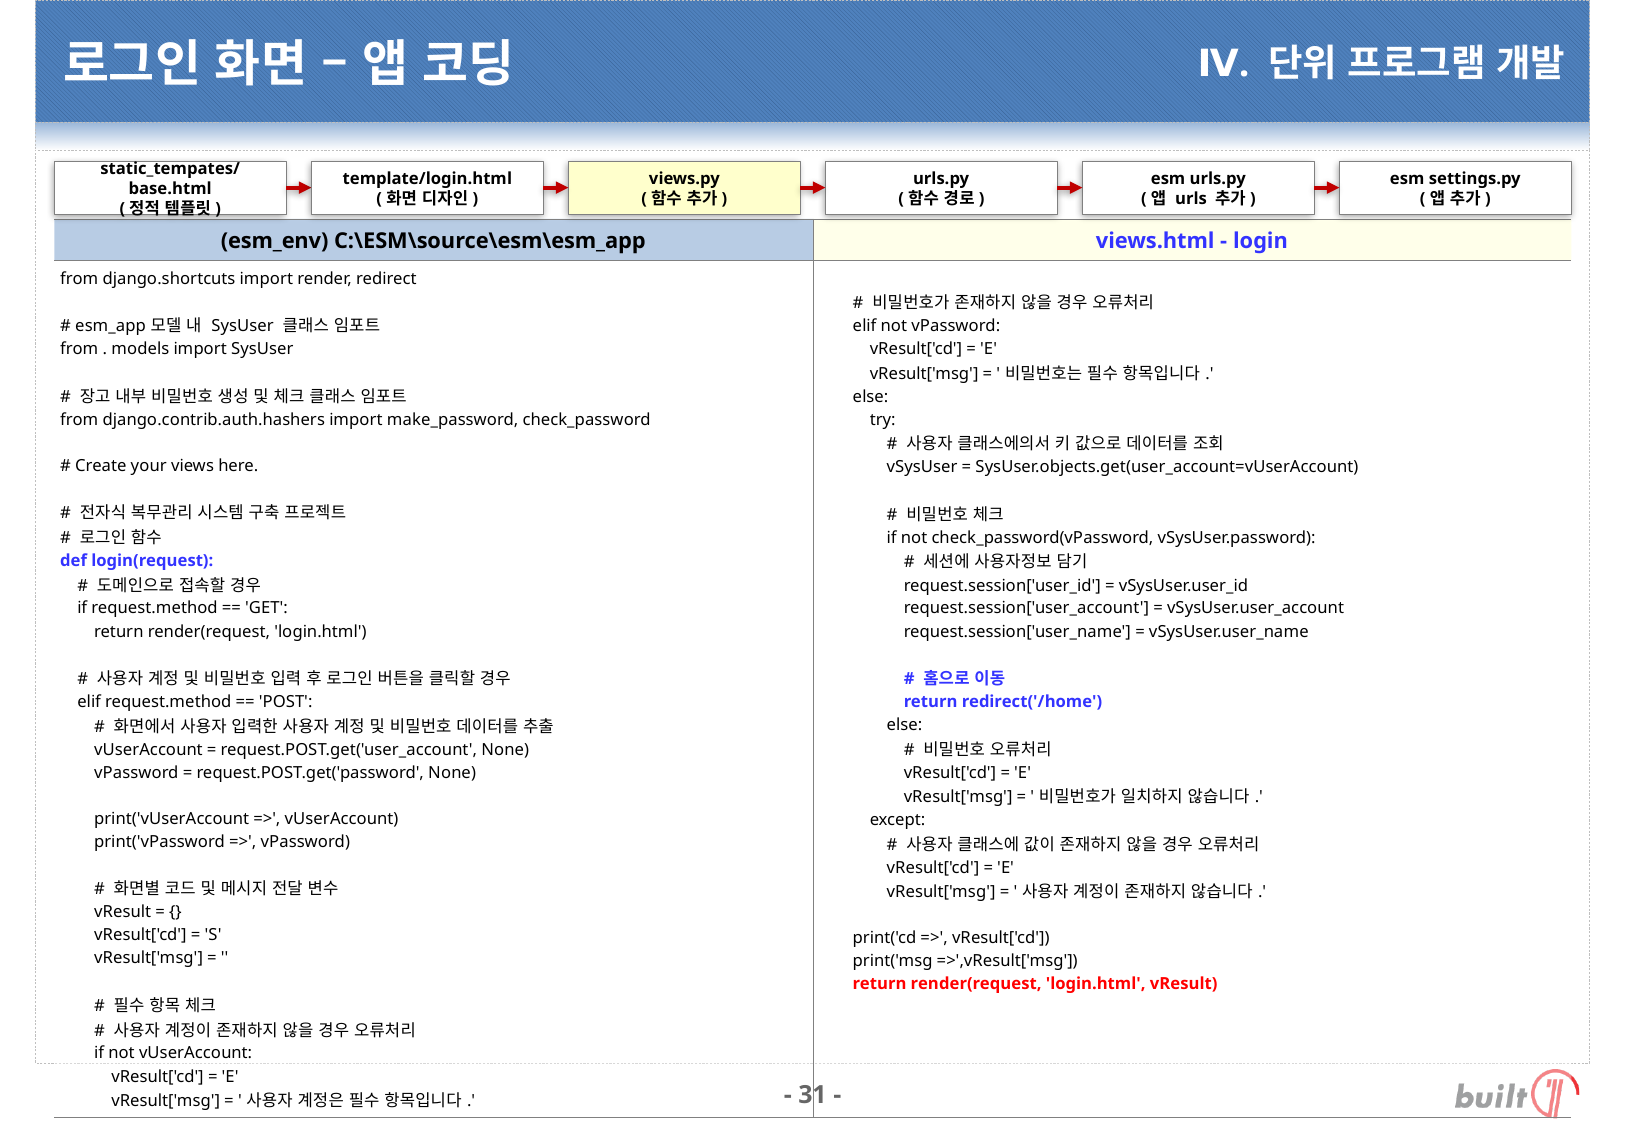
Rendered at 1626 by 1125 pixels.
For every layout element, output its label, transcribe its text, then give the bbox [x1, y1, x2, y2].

table_cell # 비밀번호가 존재하지 않을 경우 오류처리 elif not vPassword: vResult['cd'] = 'E' vResult['msg'] = '비밀번호는 필수 항목입니다.' else: try: # 사용자 클래스에의서 키 값으로 데이터를 조회 vSysUser = SysUser.objects.get(user_account=vUserAccount) # 비밀번호 체크 if not check_password(vPassword, vSysUser.password): # 세션에 사용자정보 담기 request.session['user_id'] = vSysUser.user_id request.session['user_account'] = vSysUser.user_account request.session['user_name'] = vSysUser.user_name # 홈으로 이동 return redirect('/home') else: # 비밀번호 오류처리 vResult['cd'] = 'E' vResult['msg'] = '비밀번호가 일치하지 않습니다.' except: # 사용자 클래스에 값이 존재하지 않을 경우 오류처리 vResult['cd'] = 'E' vResult['msg'] = '사용자 계정이 존재하지 않습니다.' print('cd =>', vResult['cd']) print('msg =>',vResult['msg']) return render(request, 'login.html', vResult) [814, 261, 1571, 1117]
text_box esm urls.py (앱 urls 추가) [1082, 160, 1315, 215]
table_header (esm_env) C:\ESM\source\esm\esm_app [54, 220, 813, 260]
list Ⅳ. 단위 프로그램 개발 [1209, 11, 1572, 112]
text_box views.py (함수 추가) [568, 160, 801, 215]
text_box template/login.html (화면 디자인) [311, 160, 544, 215]
table_header views.html - login [814, 220, 1571, 260]
text_box esm settings.py (앱 추가) [1339, 160, 1572, 215]
picture [1455, 1069, 1585, 1120]
text_box urls.py (함수 경로) [825, 160, 1058, 215]
table_cell from django.shortcuts import render, redirect # esm_app모델 내 SysUser 클래스 임포트 from . models import SysUser # 장고 내부 비밀번호 생성 및 체크 클래스 임포트 from django.contrib.auth.hashers import make_password, check_password # Create your views here. # 전자식 복무관리 시스템 구축 프로젝트 # 로그인 함수 def login(request): # 도메인으로 접속할 경우 if request.method == 'GET': return render(request, 'login.html') # 사용자 계정 및 비밀번호 입력 후 로그인 버튼을 클릭할 경우 elif request.method == 'POST': # 화면에서 사용자 입력한 사용자 계정 및 비밀번호 데이터를 추출 vUserAccount = request.POST.get('user_account', None) vPassword = request.POST.get('password', None) print('vUserAccount =>', vUserAccount) print('vPassword =>', vPassword) # 화면별 코드 및 메시지 전달 변수 vResult = {} vResult['cd'] = 'S' vResult['msg'] = '' # 필수 항목 체크 # 사용자 계정이 존재하지 않을 경우 오류처리 if not vUserAccount: vResult['cd'] = 'E' vResult['msg'] = '사용자 계정은 필수 항목입니다.' [54, 261, 813, 1117]
text_box static_tempates/base.html (정적 템플릿) [54, 160, 287, 215]
title 로그인 화면 – 앱 코딩 [57, 11, 1209, 112]
